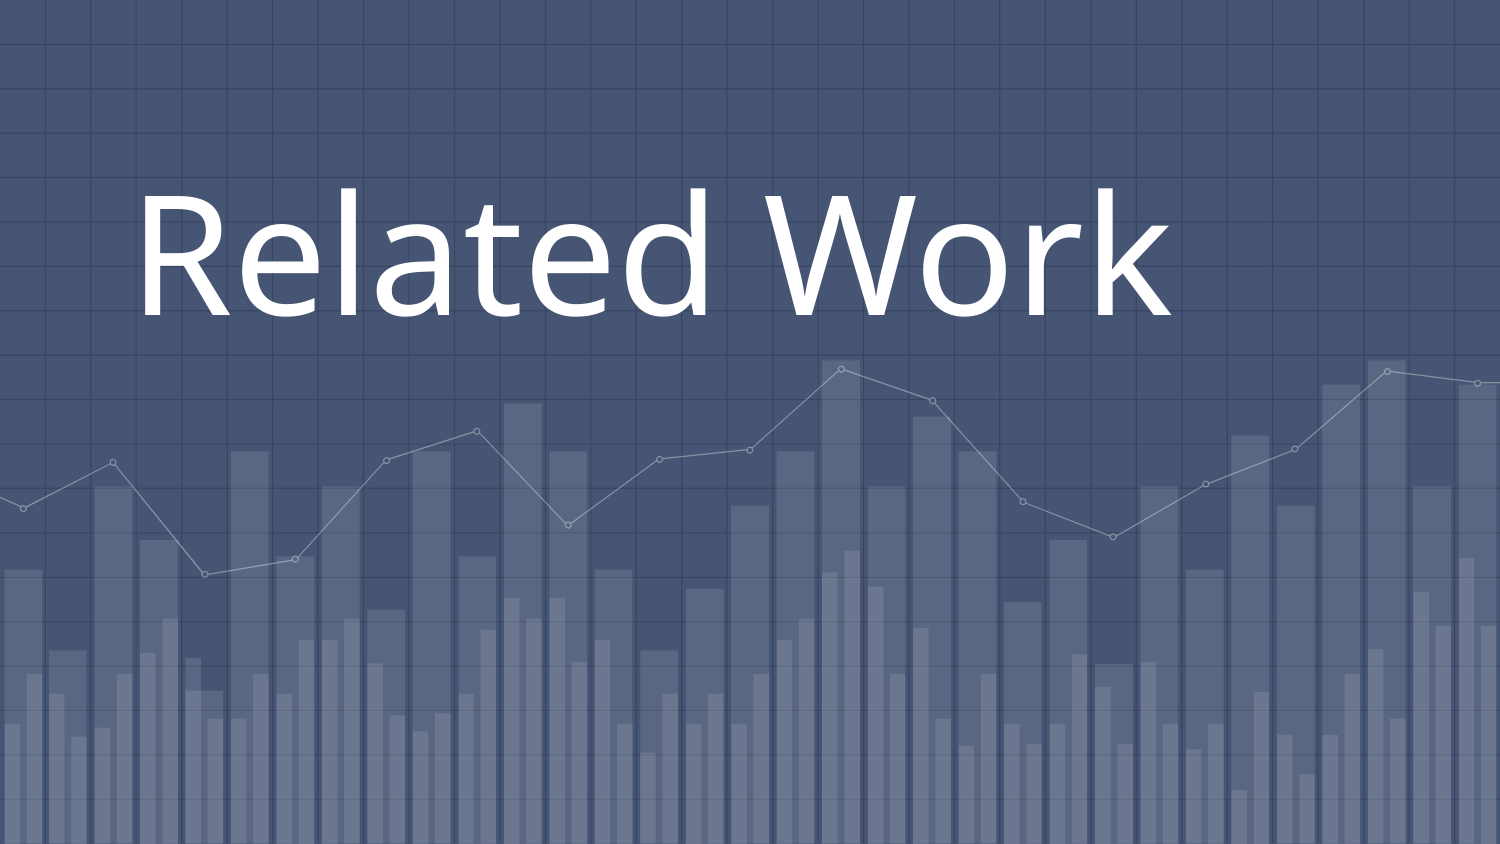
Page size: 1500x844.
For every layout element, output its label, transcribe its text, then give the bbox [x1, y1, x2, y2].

title Related Work [114, 134, 1383, 476]
